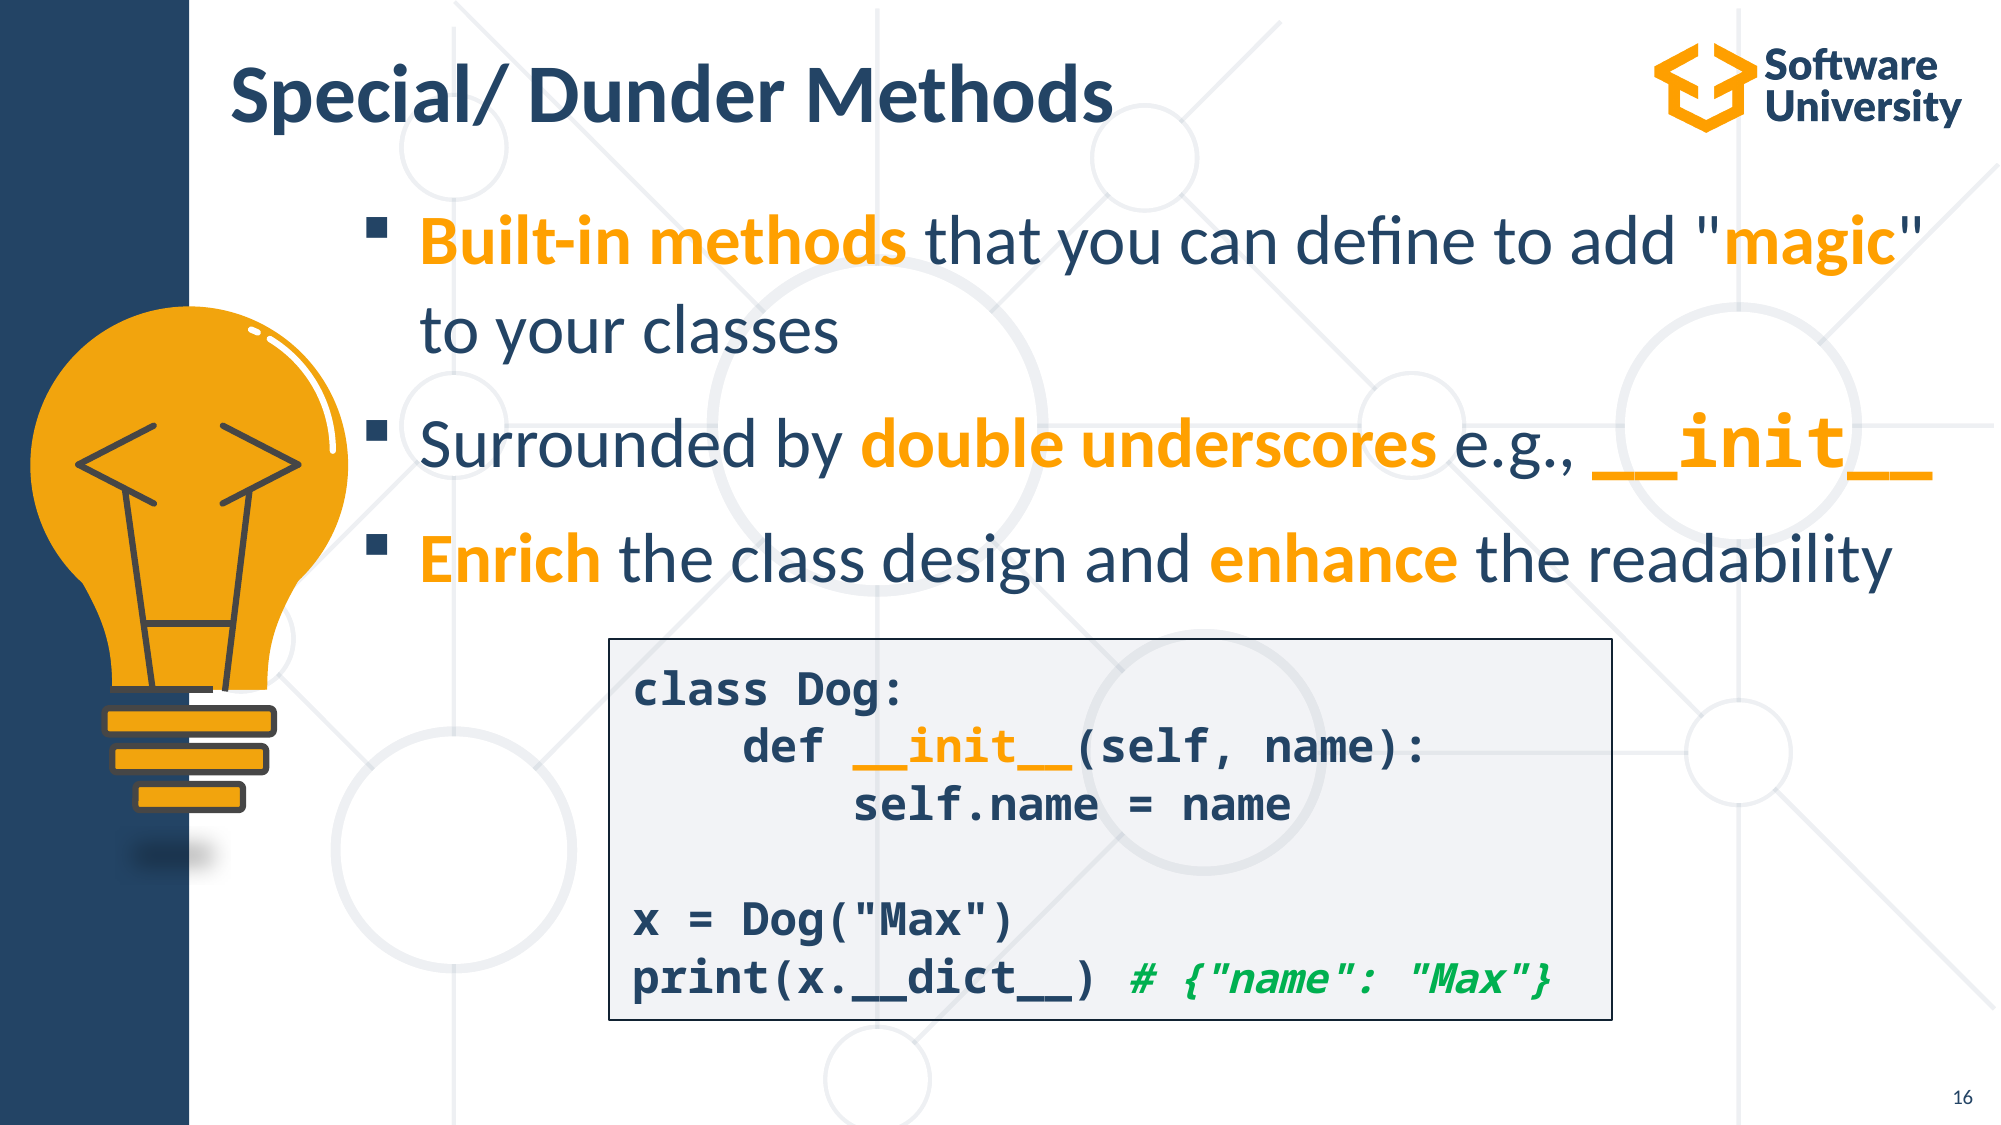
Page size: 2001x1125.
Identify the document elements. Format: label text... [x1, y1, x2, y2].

picture [1641, 31, 1973, 145]
title Special/ Dunder Methods [212, 16, 1628, 162]
list Built-in methods that you can define to add "magic" to your classes Surrounded by double underscores e.g., __init__ Enrich the class design and enhance the readability [342, 183, 1968, 1094]
text_box 16 [1927, 1067, 1989, 1117]
text_box class Dog: def __init__(self, name): self.name = name x = Dog("Max") print(x.__dict__) # {"name": "Max"} [608, 638, 1613, 1021]
